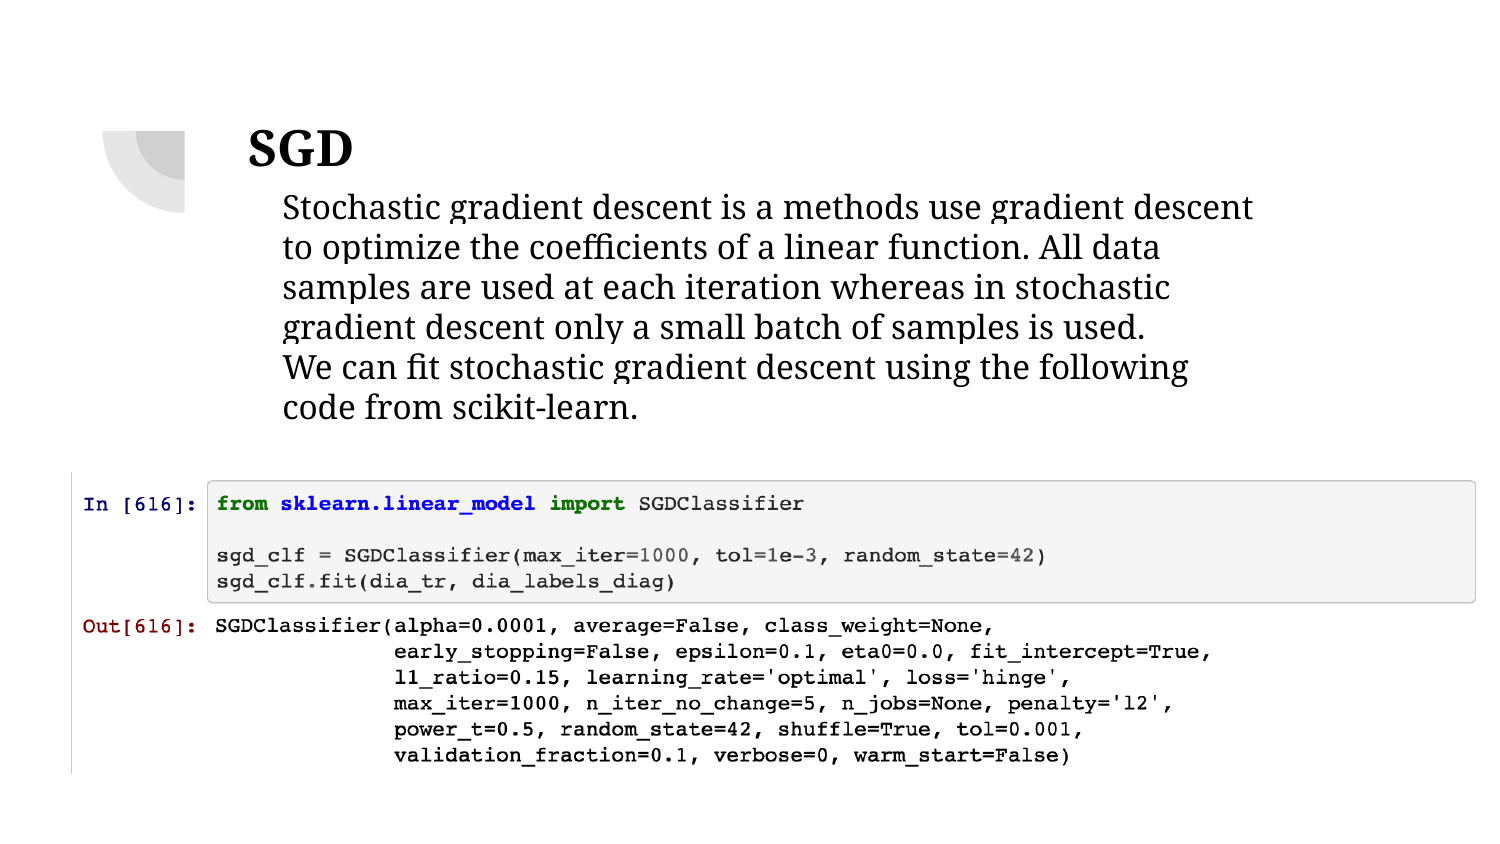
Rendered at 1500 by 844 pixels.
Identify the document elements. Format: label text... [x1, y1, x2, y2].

picture [71, 472, 1476, 774]
text_box SGD [233, 92, 726, 470]
text_box Stochastic gradient descent is a methods use gradient descent to optimize the coefficients of a linear function. All data samples are used at each iteration whereas in stochastic gradient descent only a small batch of samples is used. We can fit stochastic gradient descent using the following code from scikit-learn. [267, 171, 1280, 470]
